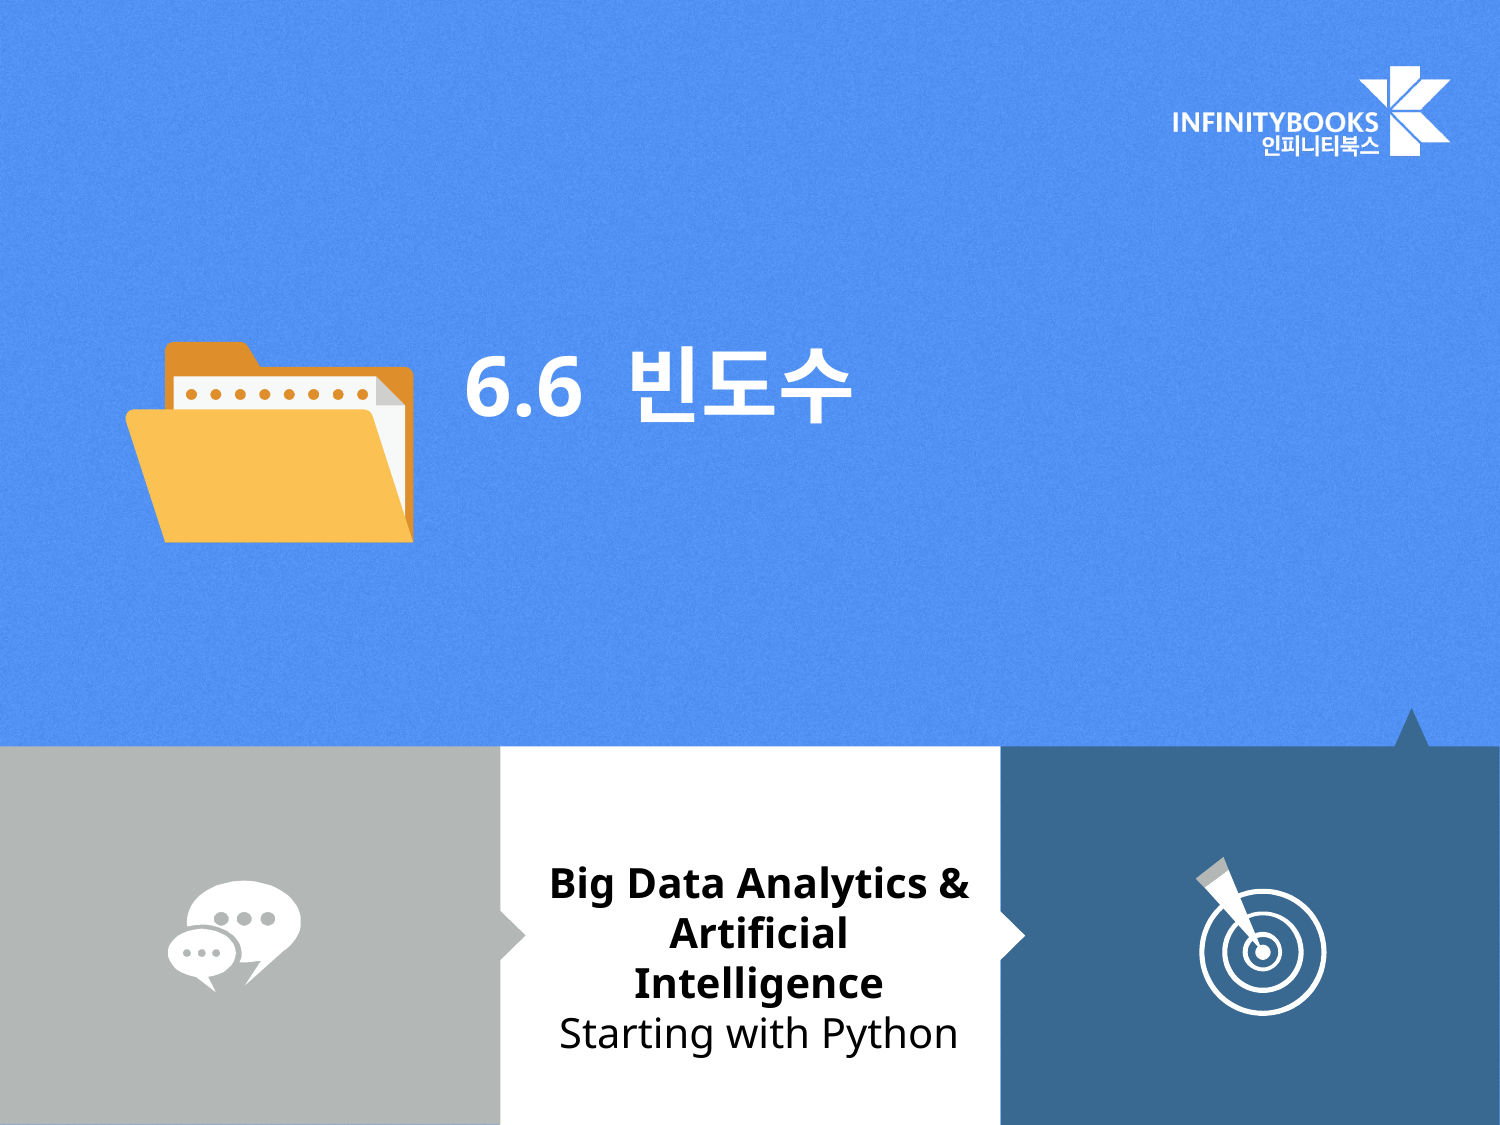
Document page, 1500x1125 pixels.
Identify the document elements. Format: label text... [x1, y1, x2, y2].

text_box Big Data Analytics & Artificial Intelligence Starting with Python [525, 849, 993, 1065]
picture [0, 0, 1500, 746]
title 6.6 빈도수 [450, 345, 1472, 563]
